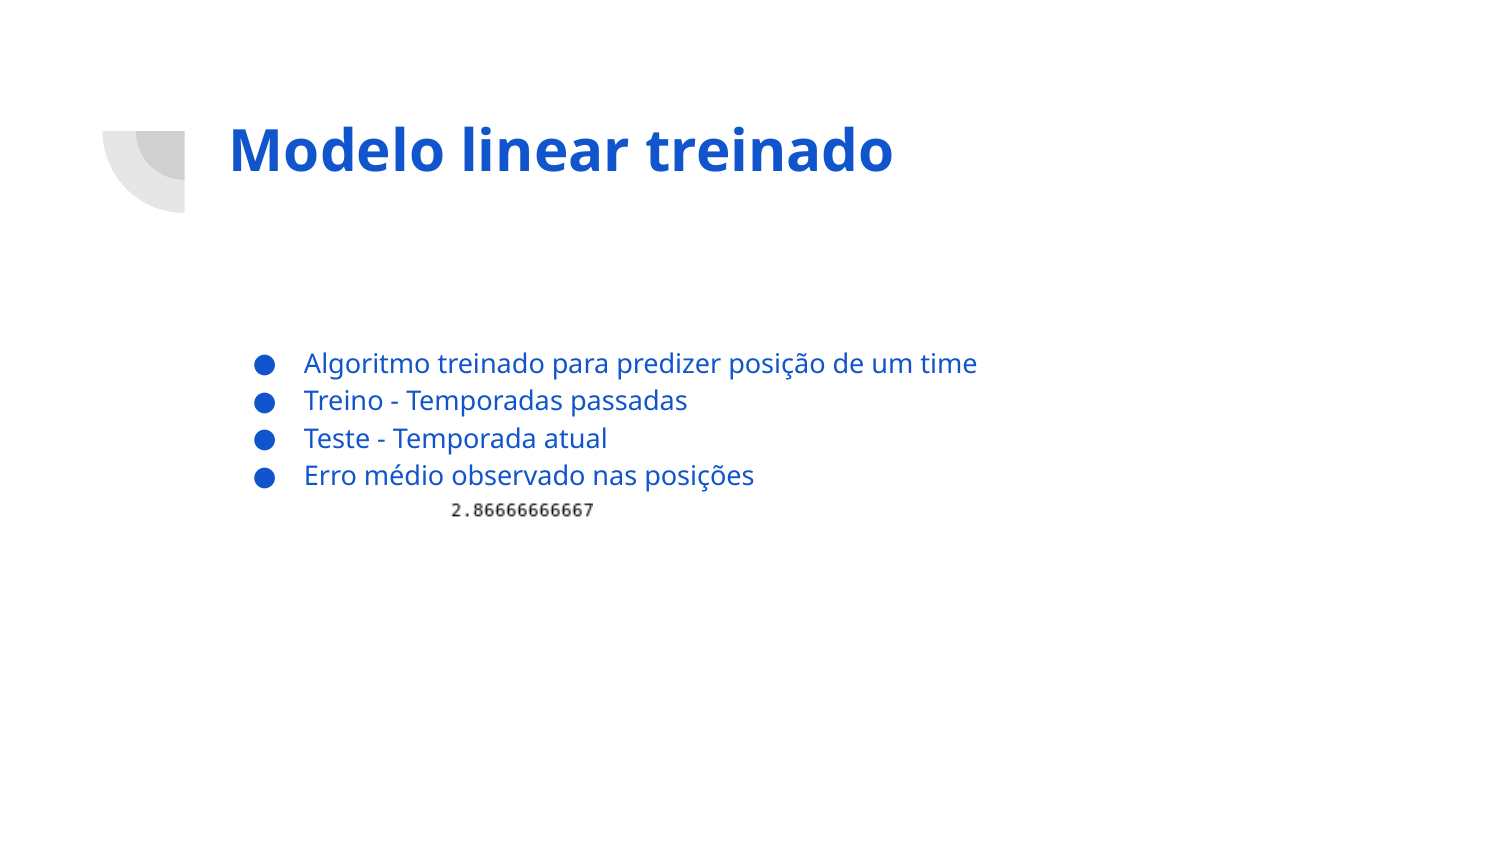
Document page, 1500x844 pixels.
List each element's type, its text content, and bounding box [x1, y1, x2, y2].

picture [445, 499, 593, 524]
list Algoritmo treinado para predizer posição de um time Treino - Temporadas passadas Teste - Temporada atual Erro médio observado nas posições [213, 326, 1368, 744]
title Modelo linear treinado [213, 98, 1368, 263]
